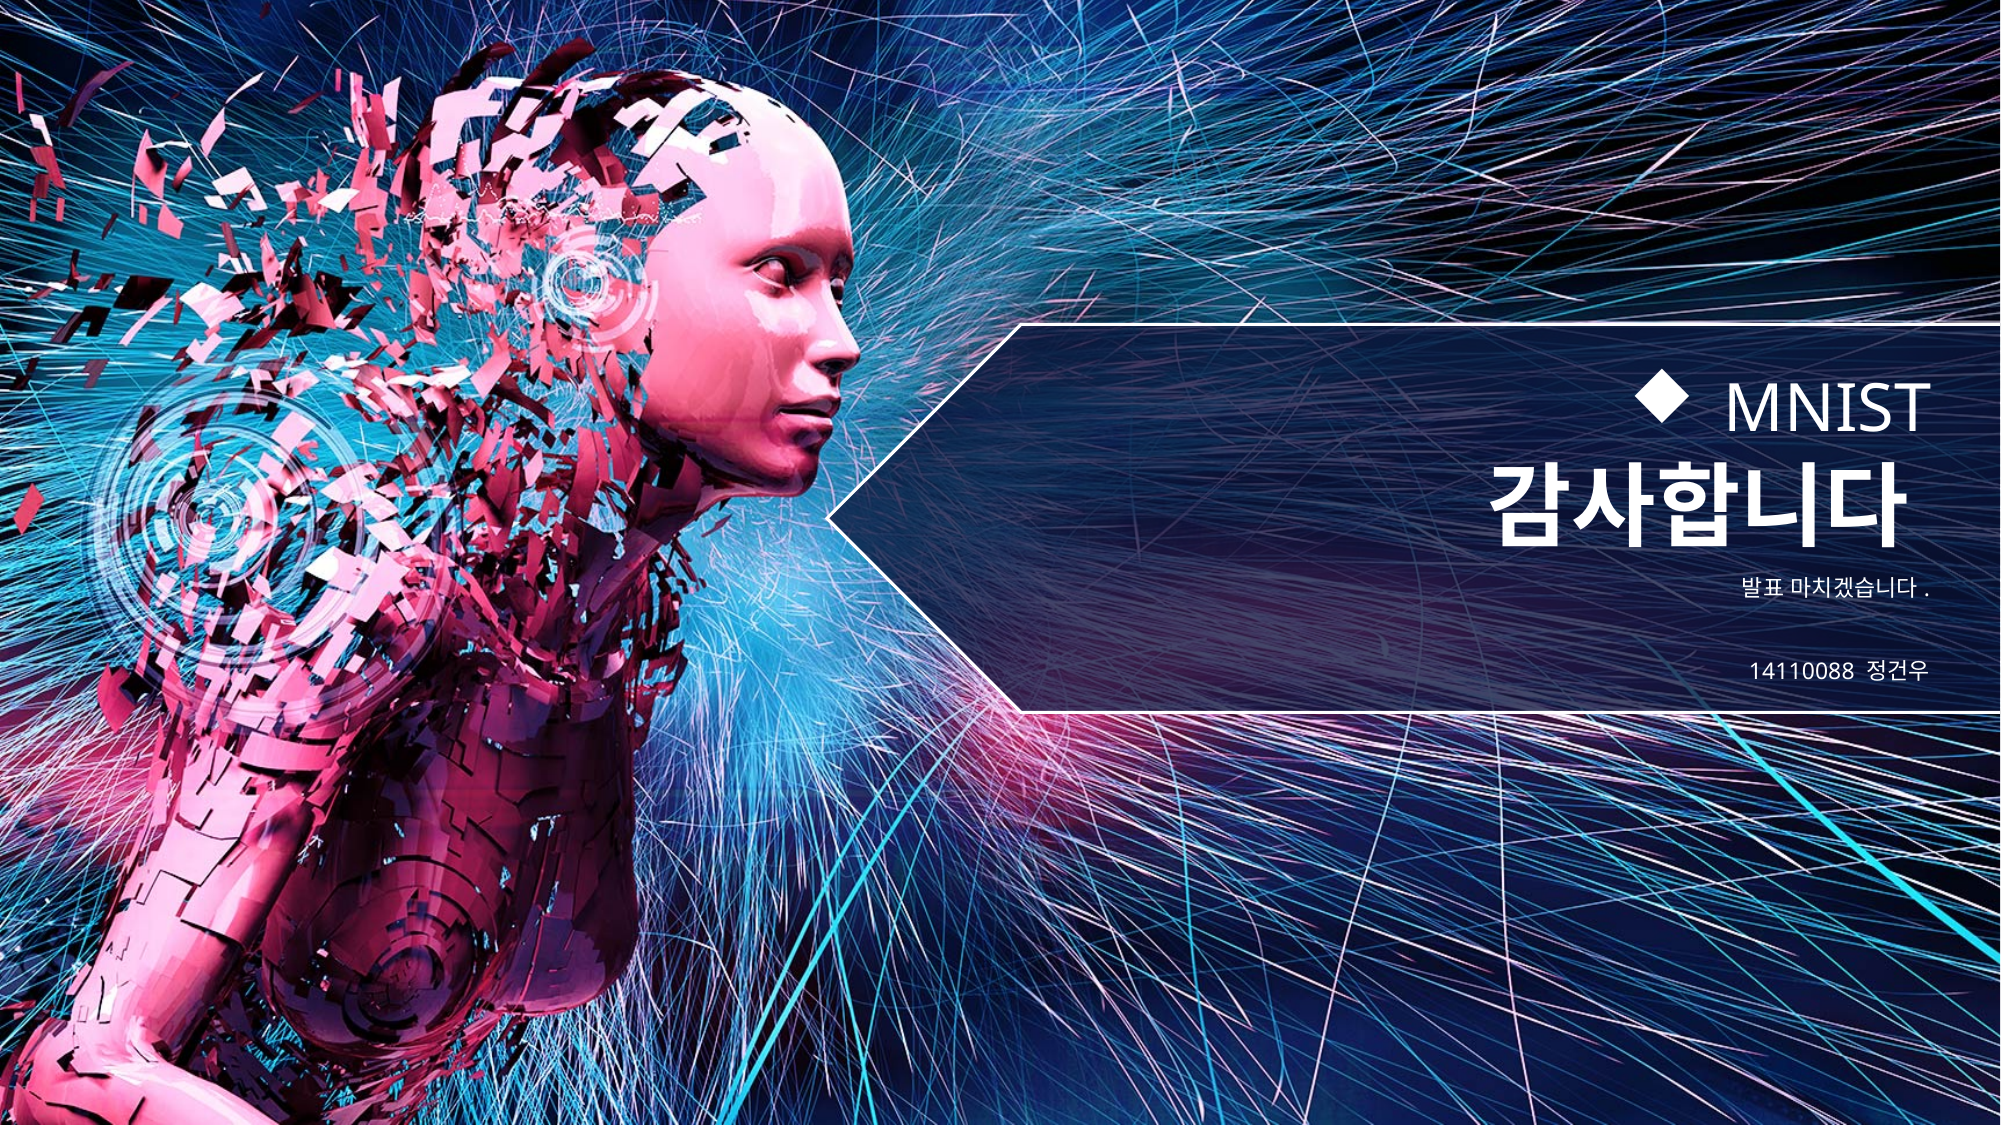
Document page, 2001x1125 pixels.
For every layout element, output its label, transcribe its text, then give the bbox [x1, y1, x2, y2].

text_box 발표 마치겠습니다. 14110088 정건우 [1047, 566, 1945, 692]
text_box 감사합니다 [1472, 452, 1925, 566]
text_box [826, 323, 2000, 713]
text_box MNIST [1307, 357, 1945, 452]
picture [0, 0, 2001, 1125]
